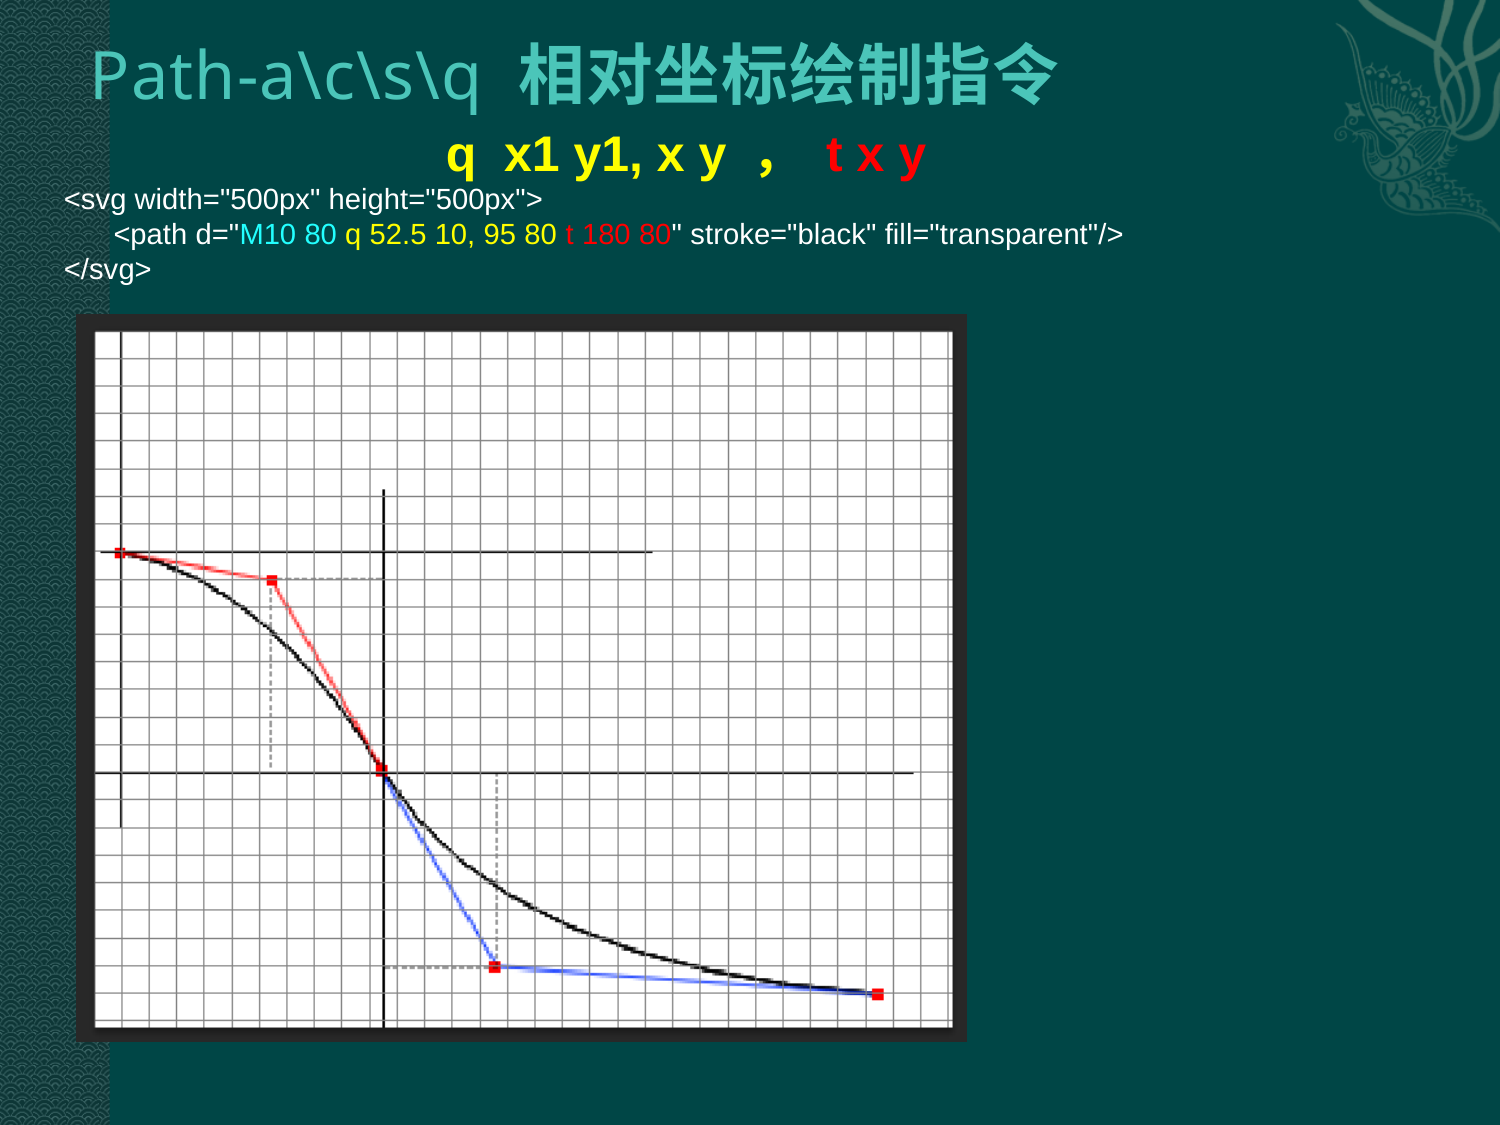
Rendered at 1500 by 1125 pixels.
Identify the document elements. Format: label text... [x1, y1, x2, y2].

text_box q x1 y1, x y ， t x y [430, 113, 1036, 189]
text_box <svg width="500px" height="500px"> <path d="M10 80 q 52.5 10, 95 80 t 180 80" stroke="black" fill="transparent"/> </svg> [49, 172, 1388, 293]
title Path-a\c\s\q 相对坐标绘制指令 [75, 45, 1176, 102]
picture [0, 0, 968, 1125]
